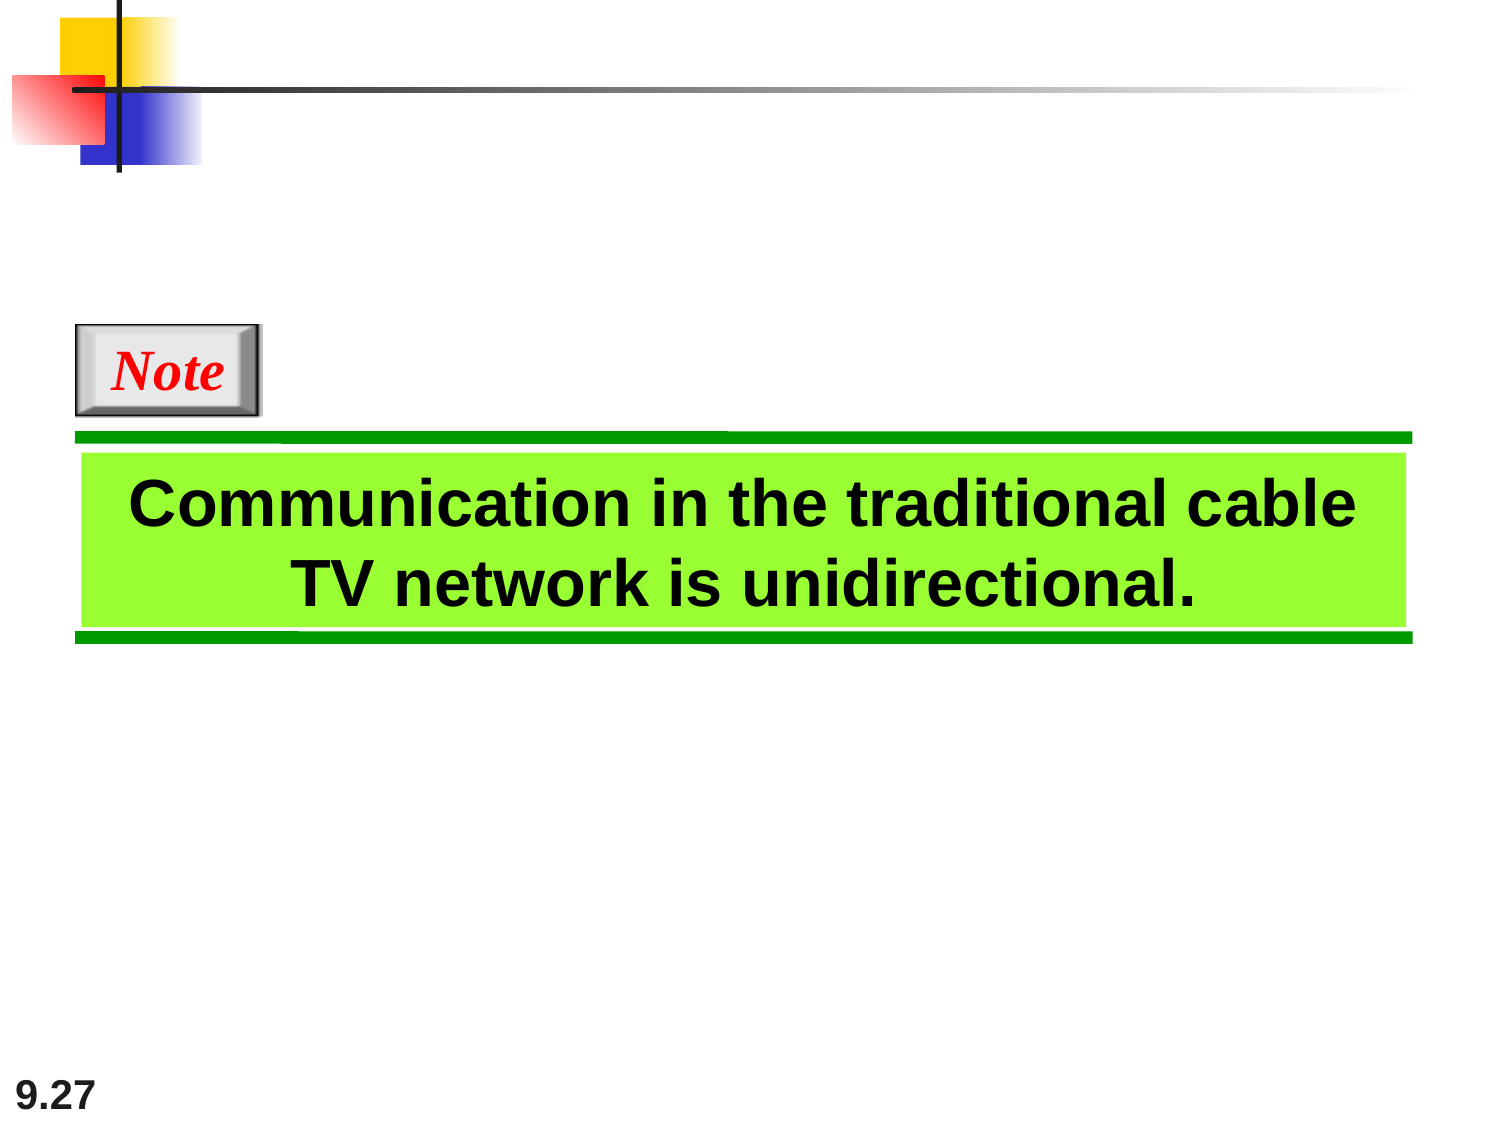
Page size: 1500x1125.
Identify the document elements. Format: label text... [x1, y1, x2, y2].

text_box [122, 17, 177, 86]
text_box [12, 75, 105, 145]
text_box [116, 93, 122, 173]
text_box [72, 87, 1423, 93]
text_box [116, 0, 122, 87]
slide_number 9.27 [0, 1050, 313, 1125]
text_box [141, 93, 202, 165]
text_box [122, 93, 141, 165]
text_box Communication in the traditional cable TV network is unidirectional. [81, 452, 1407, 628]
text_box [60, 17, 116, 86]
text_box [74, 324, 263, 418]
text_box [80, 93, 116, 165]
